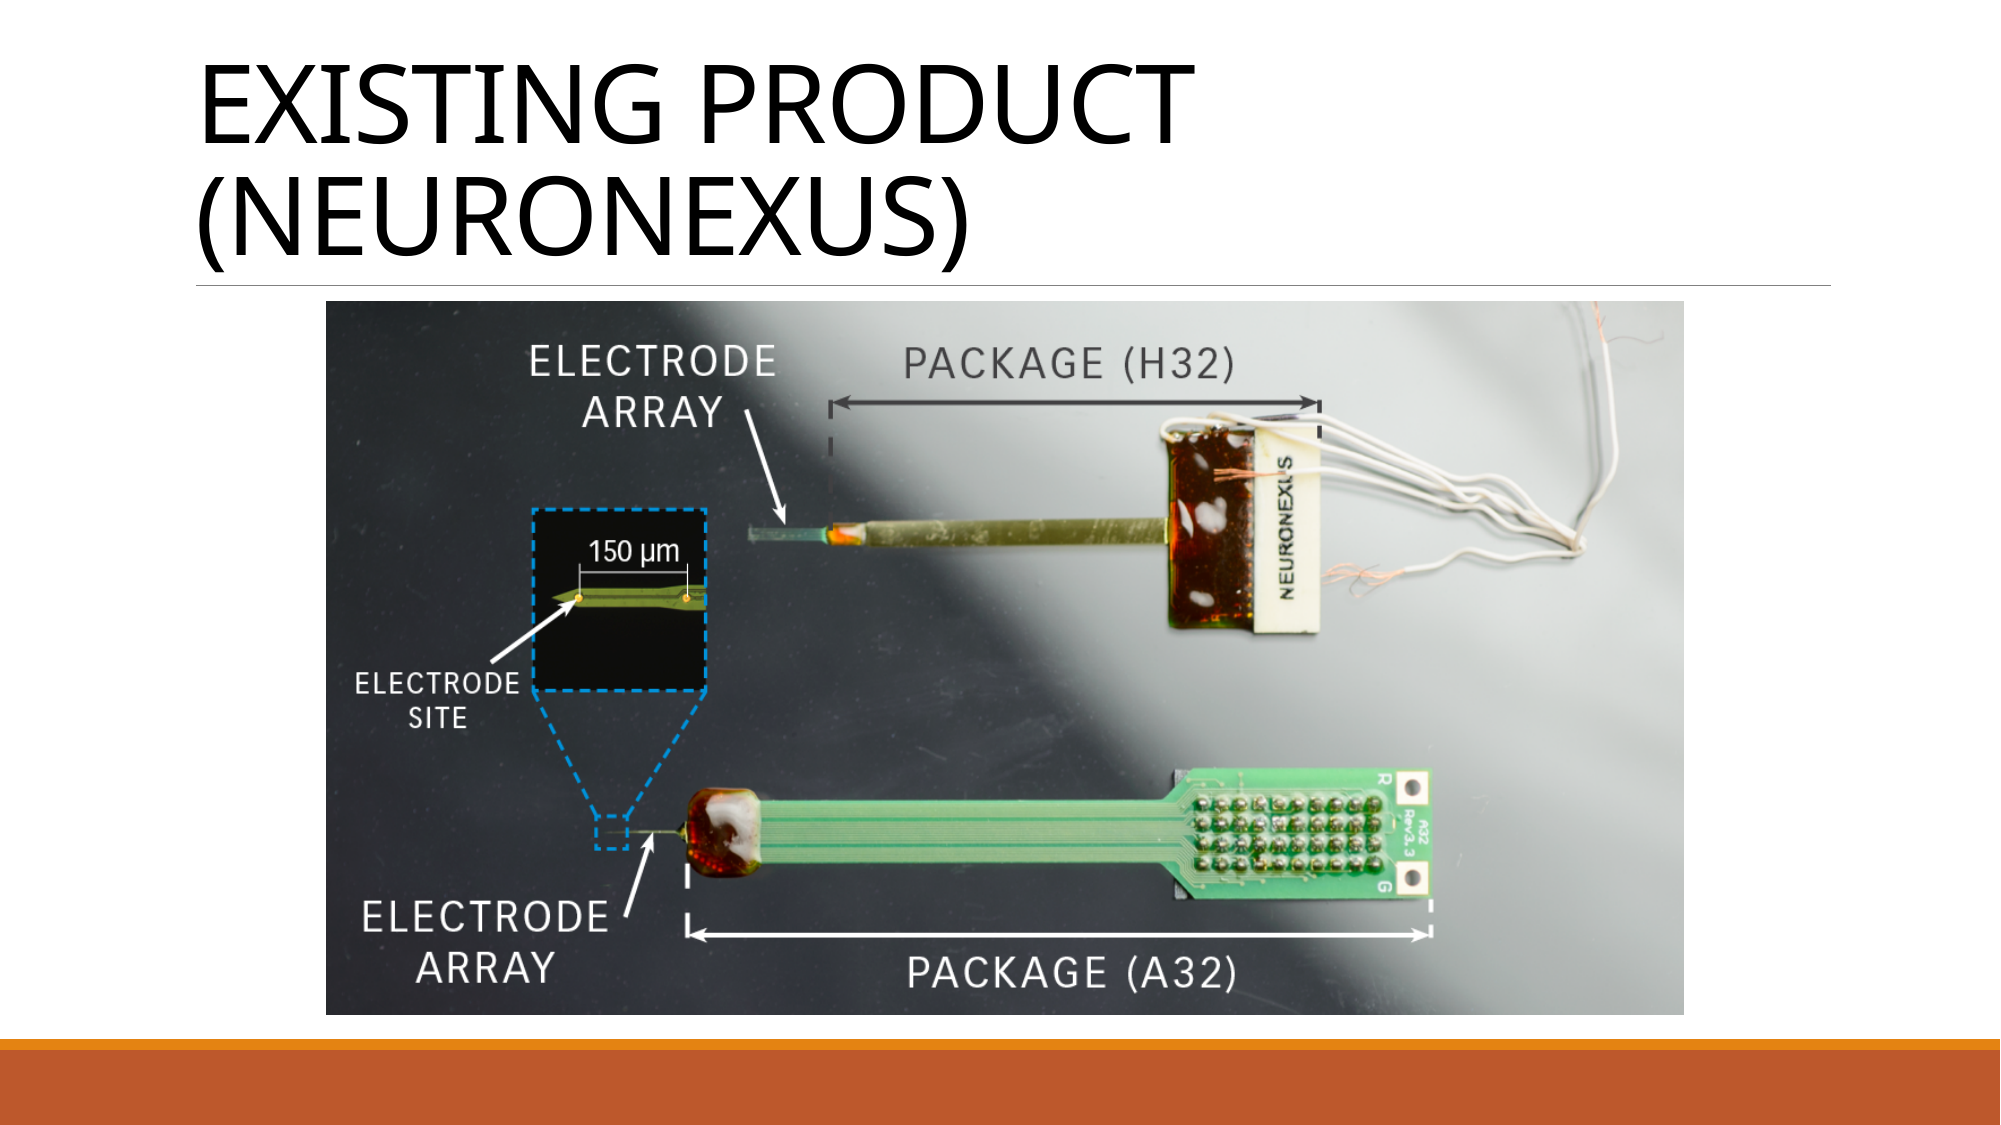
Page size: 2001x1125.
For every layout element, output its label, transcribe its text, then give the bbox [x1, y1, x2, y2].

picture [326, 301, 1684, 1016]
title Existing product (NEuronexus) [180, 47, 1830, 285]
